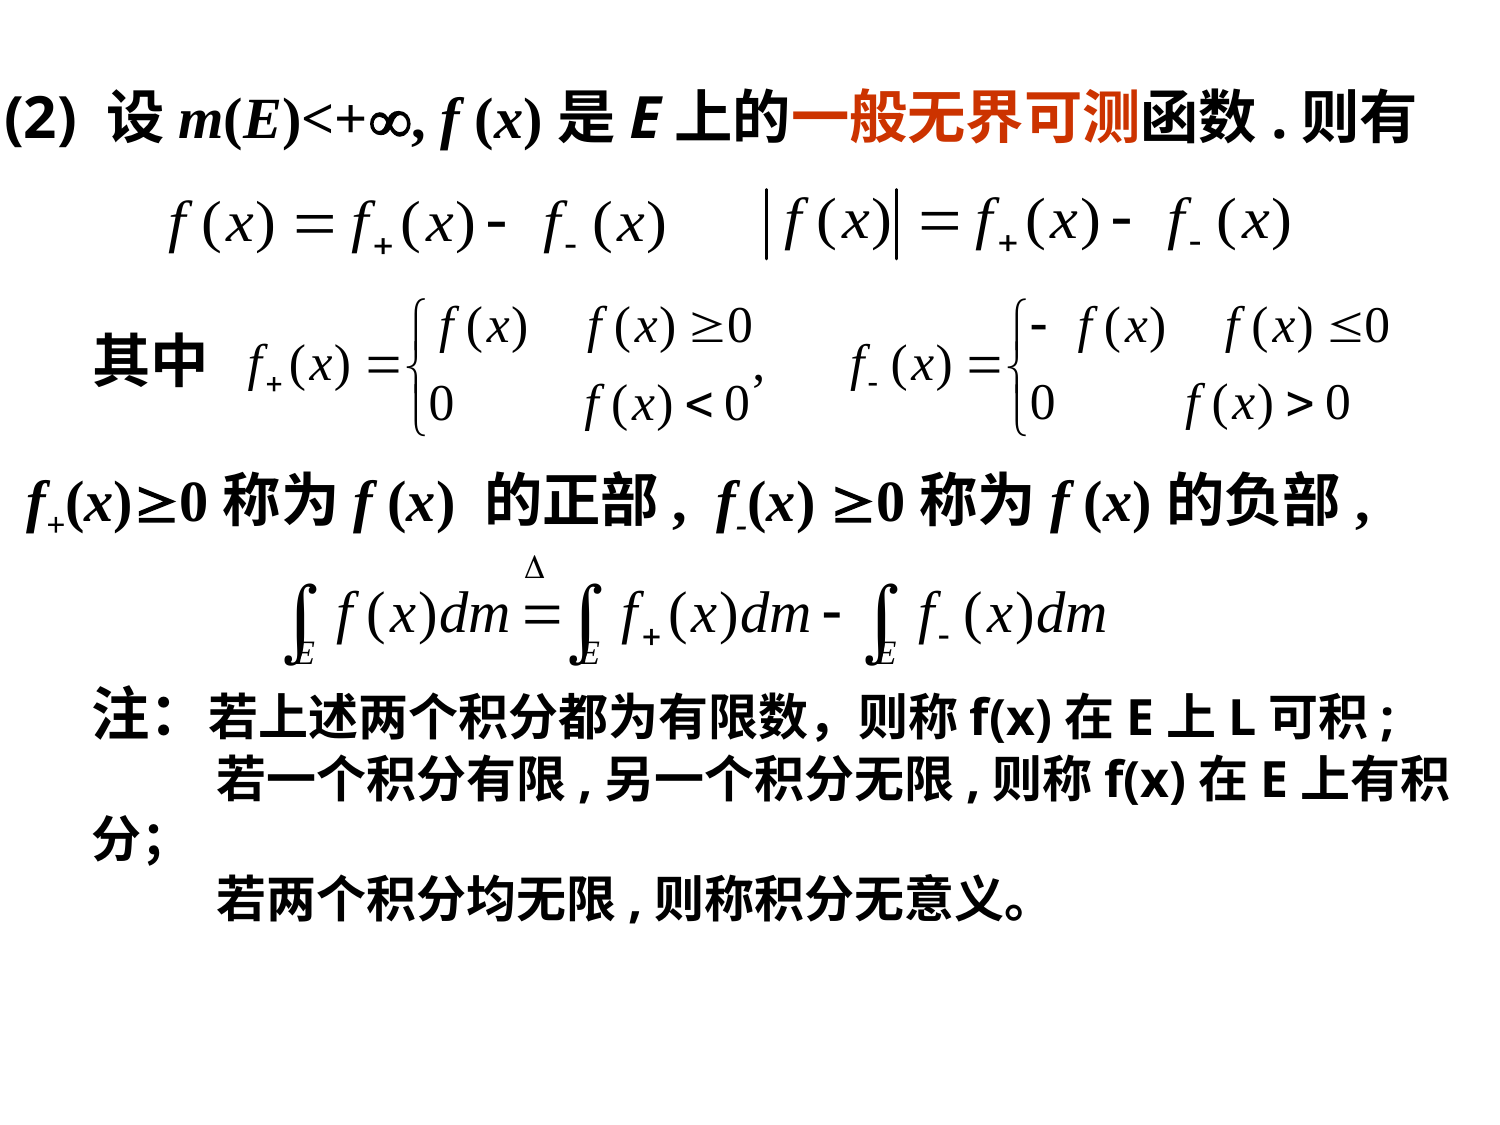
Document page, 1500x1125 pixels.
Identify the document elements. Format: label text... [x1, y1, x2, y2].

text_box 注：若上述两个积分都为有限数，则称f(x)在E上L可积; 若一个积分有限,另一个积分无限,则称f(x)在E上有积分； 若两个积分均无限,则称积分无意义。 [76, 670, 1471, 935]
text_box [265, 539, 1117, 677]
text_box 其中 [77, 316, 224, 402]
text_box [147, 183, 679, 266]
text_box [832, 290, 1400, 445]
text_box (2) 设m(E)<+, f (x)是E上的一般无界可测函数.则有 [0, 72, 1433, 158]
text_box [754, 175, 1302, 273]
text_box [230, 289, 774, 446]
text_box f+(x)0称为f (x) 的正部, f-(x) 0称为f (x)的负部, [11, 455, 1399, 551]
